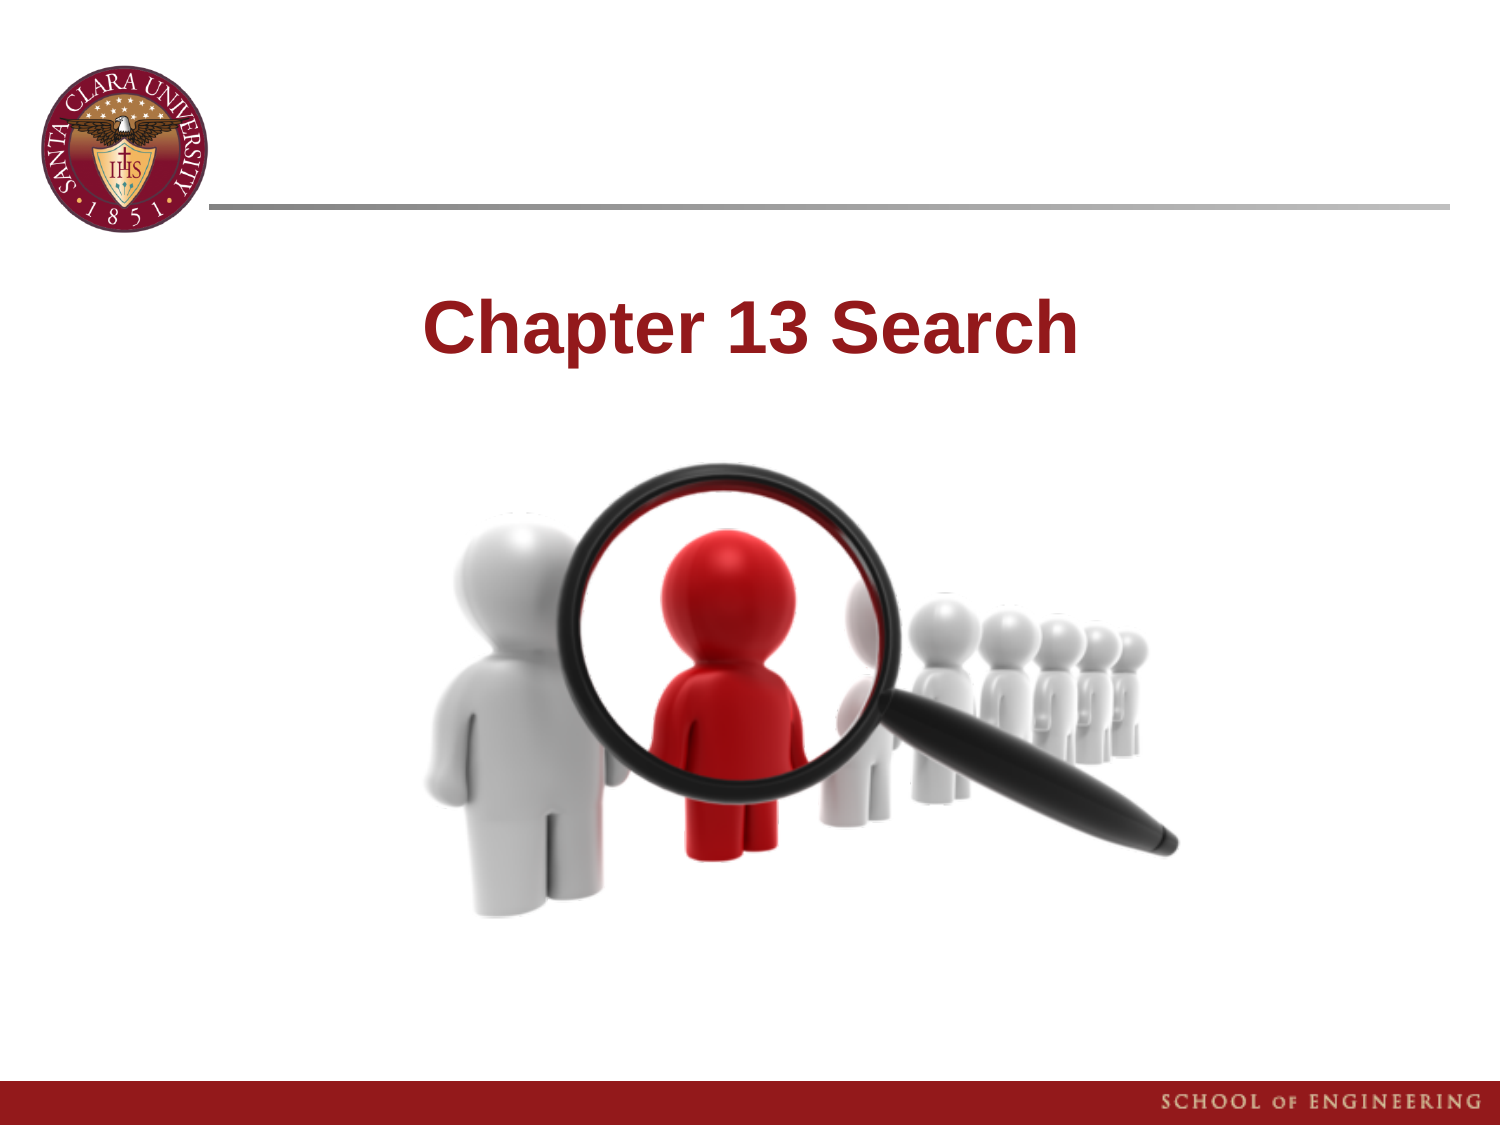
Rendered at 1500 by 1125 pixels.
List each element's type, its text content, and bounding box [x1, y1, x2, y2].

picture [359, 455, 1229, 1000]
picture [37, 63, 209, 235]
picture [1149, 1091, 1489, 1115]
title Chapter 13 Search [76, 243, 1427, 404]
